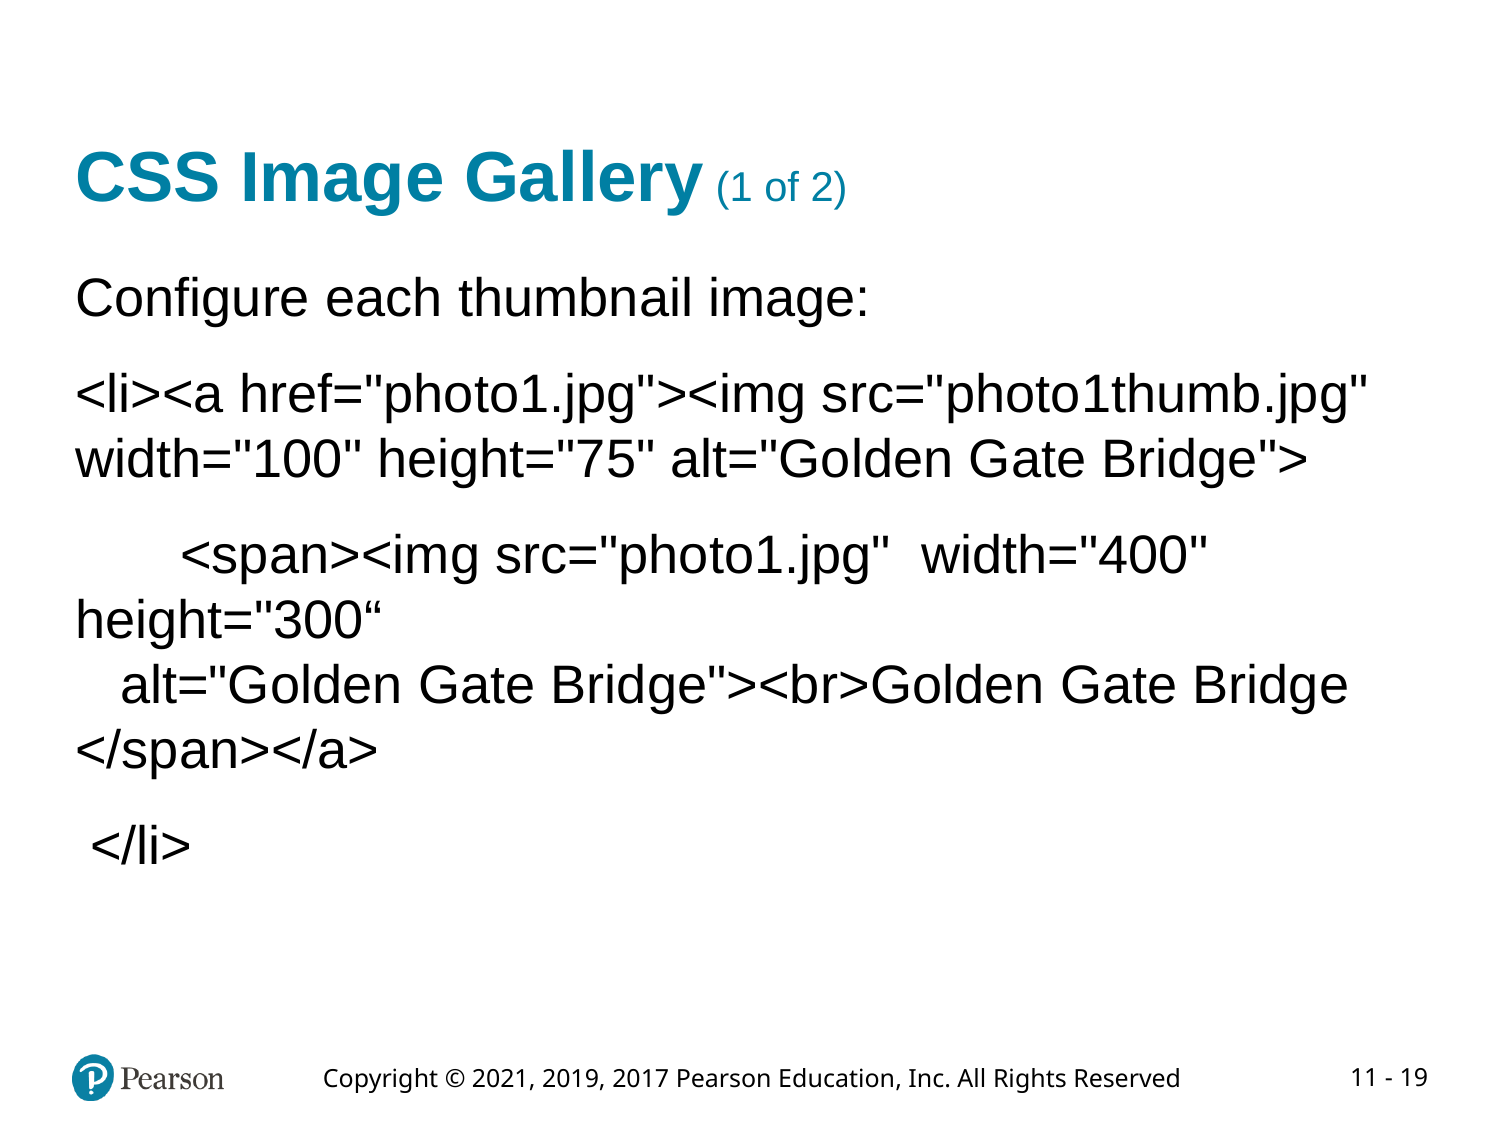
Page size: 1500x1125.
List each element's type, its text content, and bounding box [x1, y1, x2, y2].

list Configure each thumbnail image: <li><a href="photo1.jpg"><img src="photo1thumb.jpg" width="100" height="75" alt="Golden Gate Bridge"> <span><img src="photo1.jpg" width="400" height="300“ alt="Golden Gate Bridge"><br>Golden Gate Bridge </span></a> </li> [75, 262, 1425, 1005]
title CSS Image Gallery (1 of 2) [75, 35, 1425, 216]
picture [72, 1087, 83, 1101]
picture [72, 1054, 89, 1072]
picture [81, 1064, 107, 1089]
picture [99, 1054, 224, 1101]
